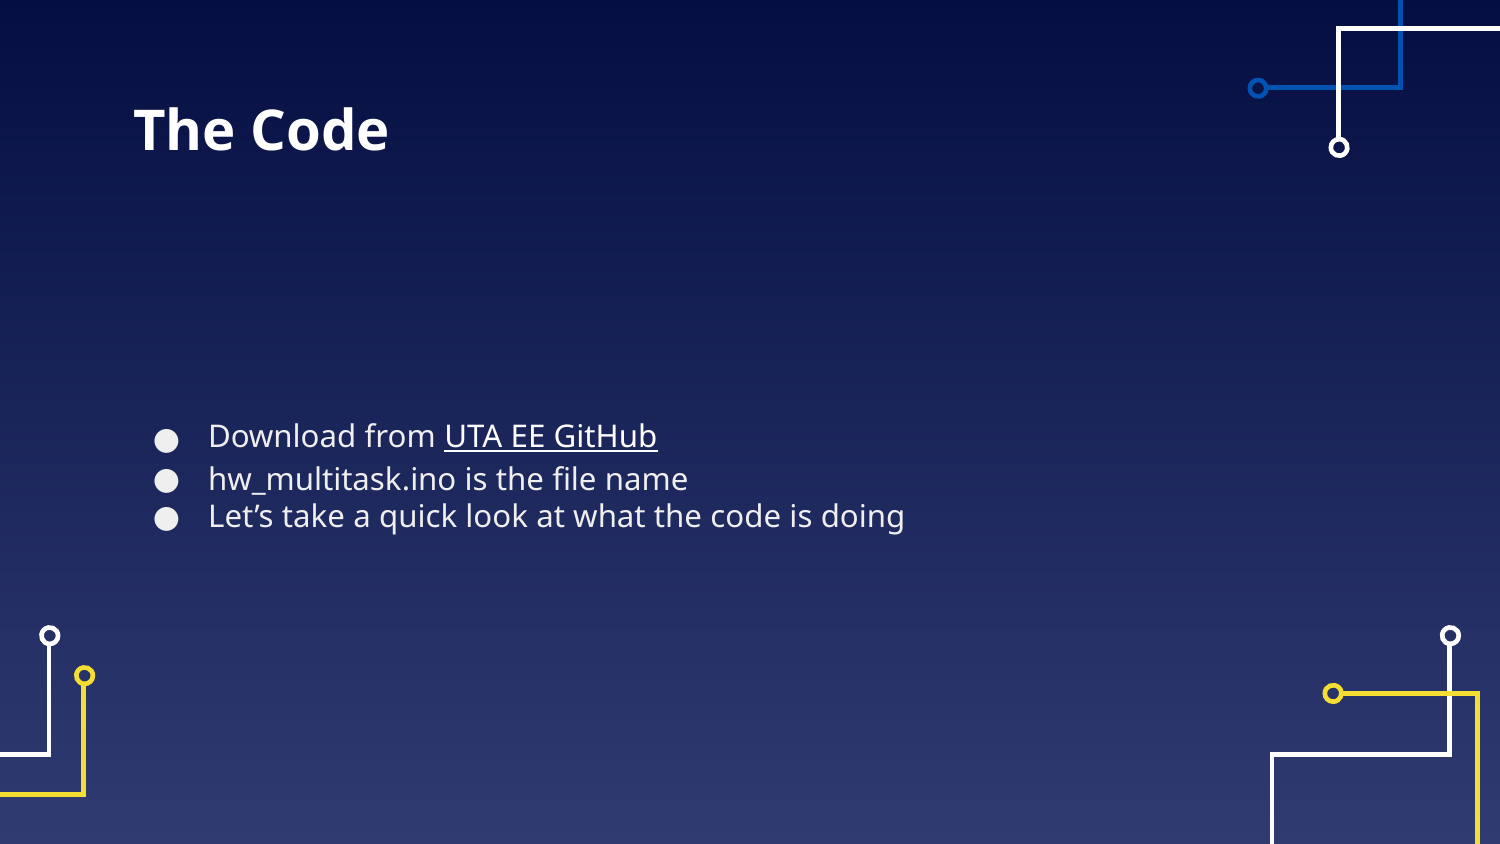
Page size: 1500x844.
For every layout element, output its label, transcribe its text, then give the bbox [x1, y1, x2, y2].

title The Code [118, 88, 1382, 167]
list Download from UTA EE GitHub hw_multitask.ino is the file name Let’s take a quick look at what the code is doing [118, 194, 1382, 756]
